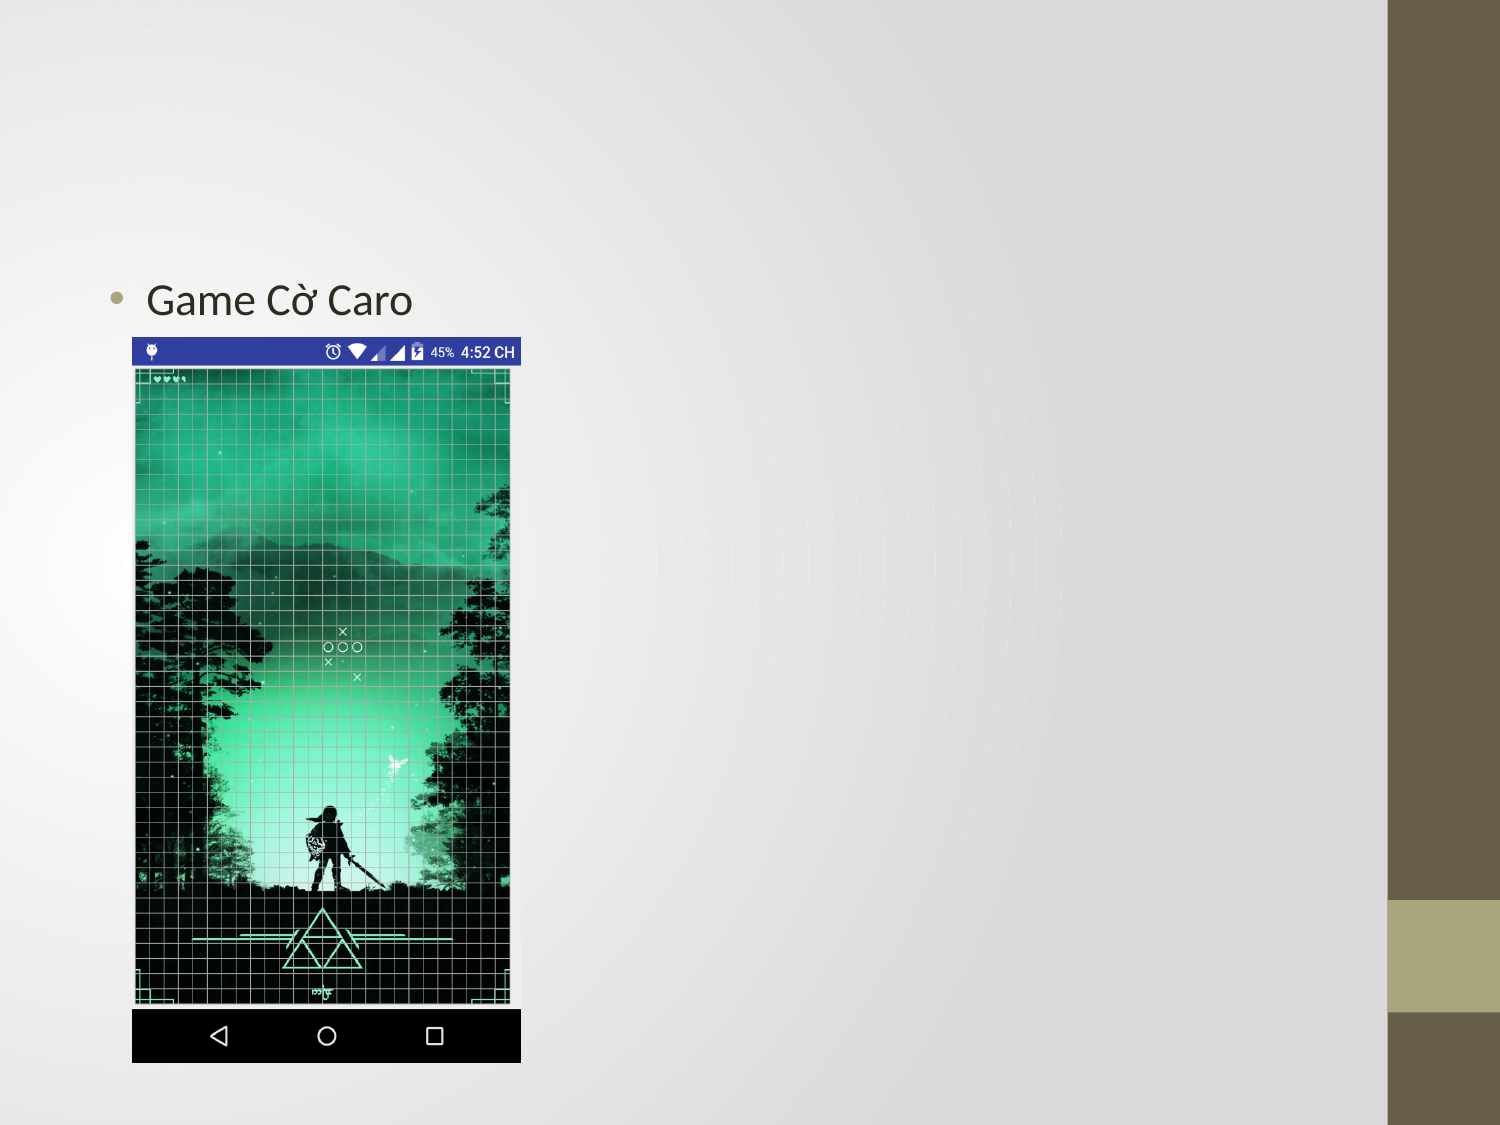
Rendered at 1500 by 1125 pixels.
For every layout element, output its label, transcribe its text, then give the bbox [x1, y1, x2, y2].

picture [132, 336, 521, 1063]
list Game Cờ Caro [75, 262, 1325, 1050]
